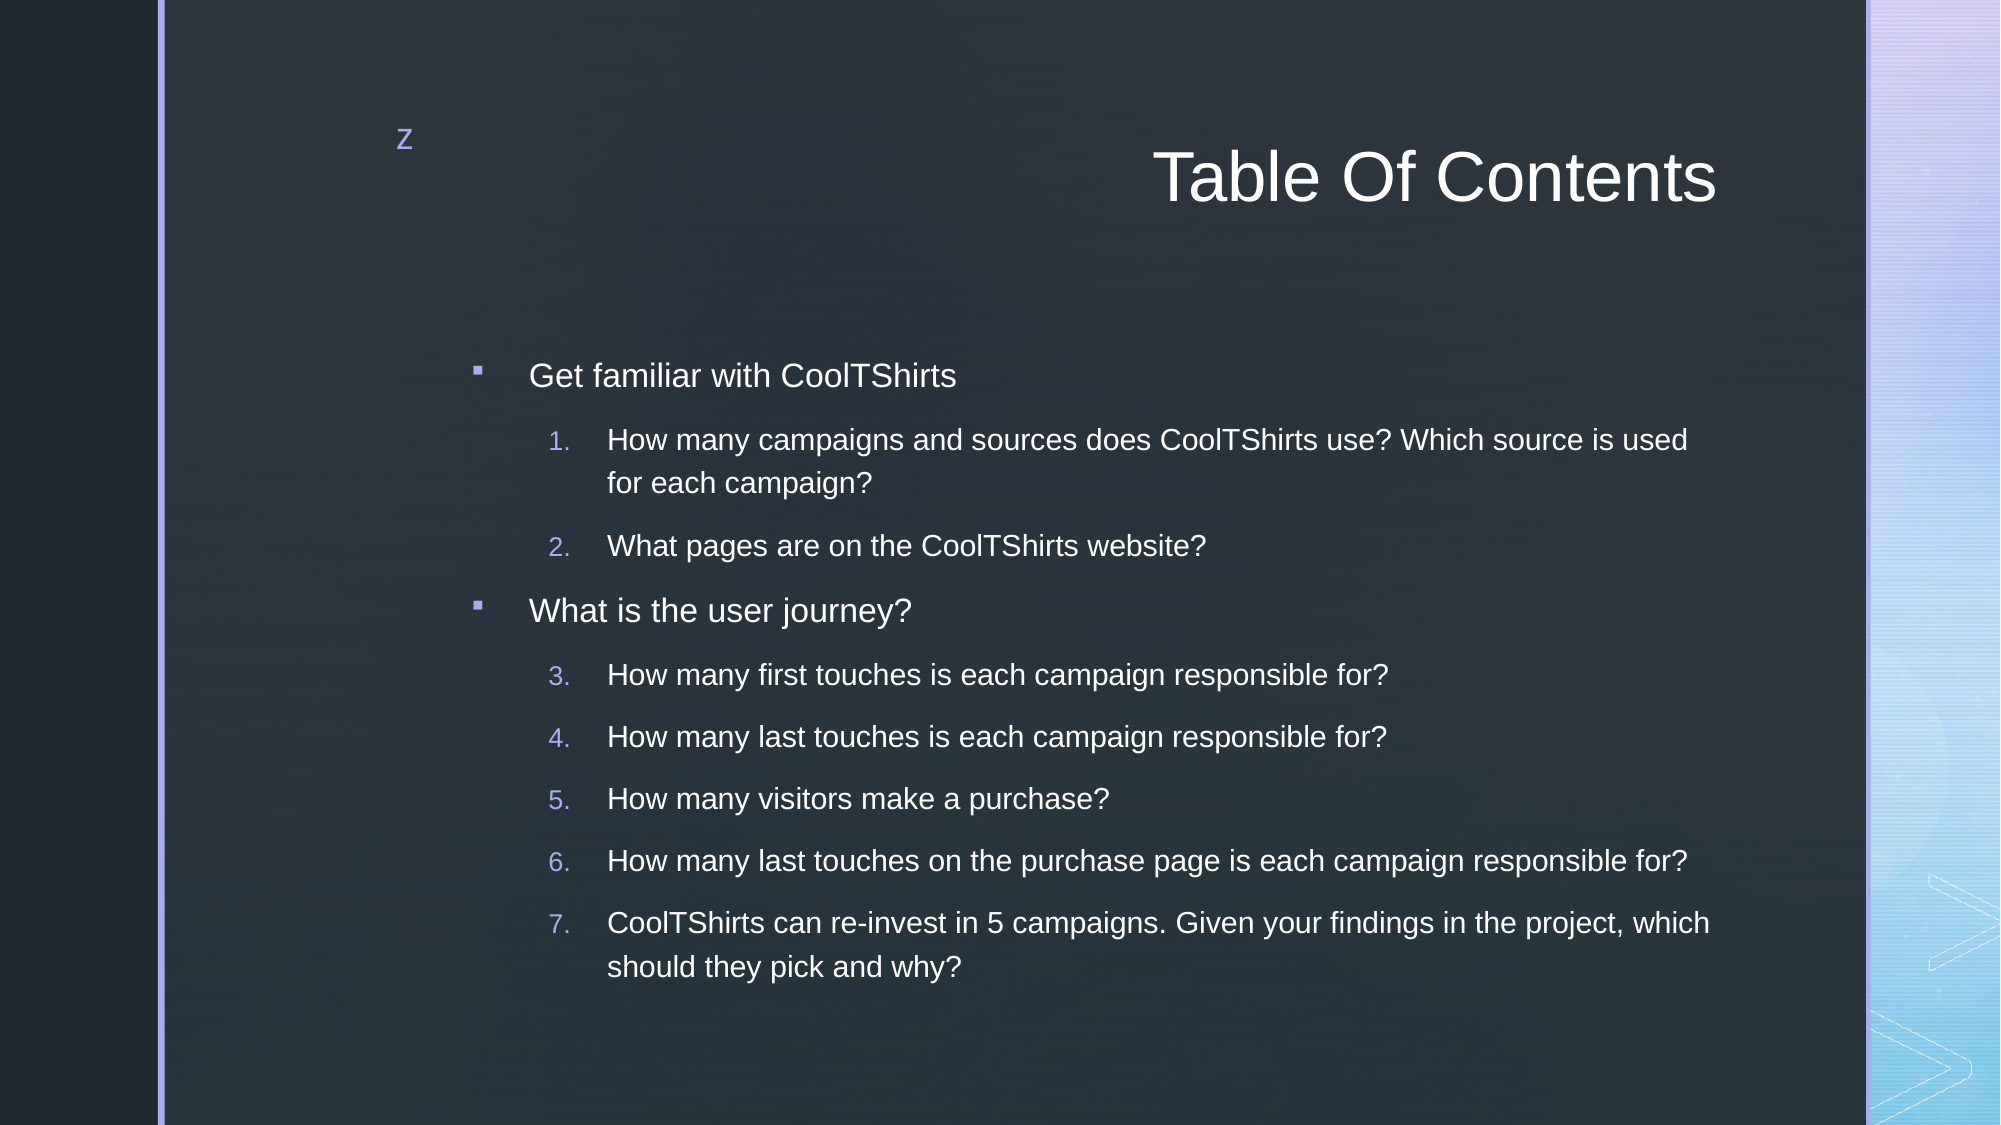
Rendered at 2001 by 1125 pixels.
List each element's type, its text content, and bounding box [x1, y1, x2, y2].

picture [1871, 0, 2001, 1125]
title Table Of Contents [428, 132, 1734, 310]
list Get familiar with CoolTShirts How many campaigns and sources does CoolTShirts use? Which source is used for each campaign? What pages are on the CoolTShirts website? What is the user journey? How many first touches is each campaign responsible for? How many last touches is each campaign responsible for? How many visitors make a purchase? How many last touches on the purchase page is each campaign responsible for? CoolTShirts can re-invest in 5 campaigns. Given your findings in the project, which should they pick and why? [454, 336, 1734, 993]
